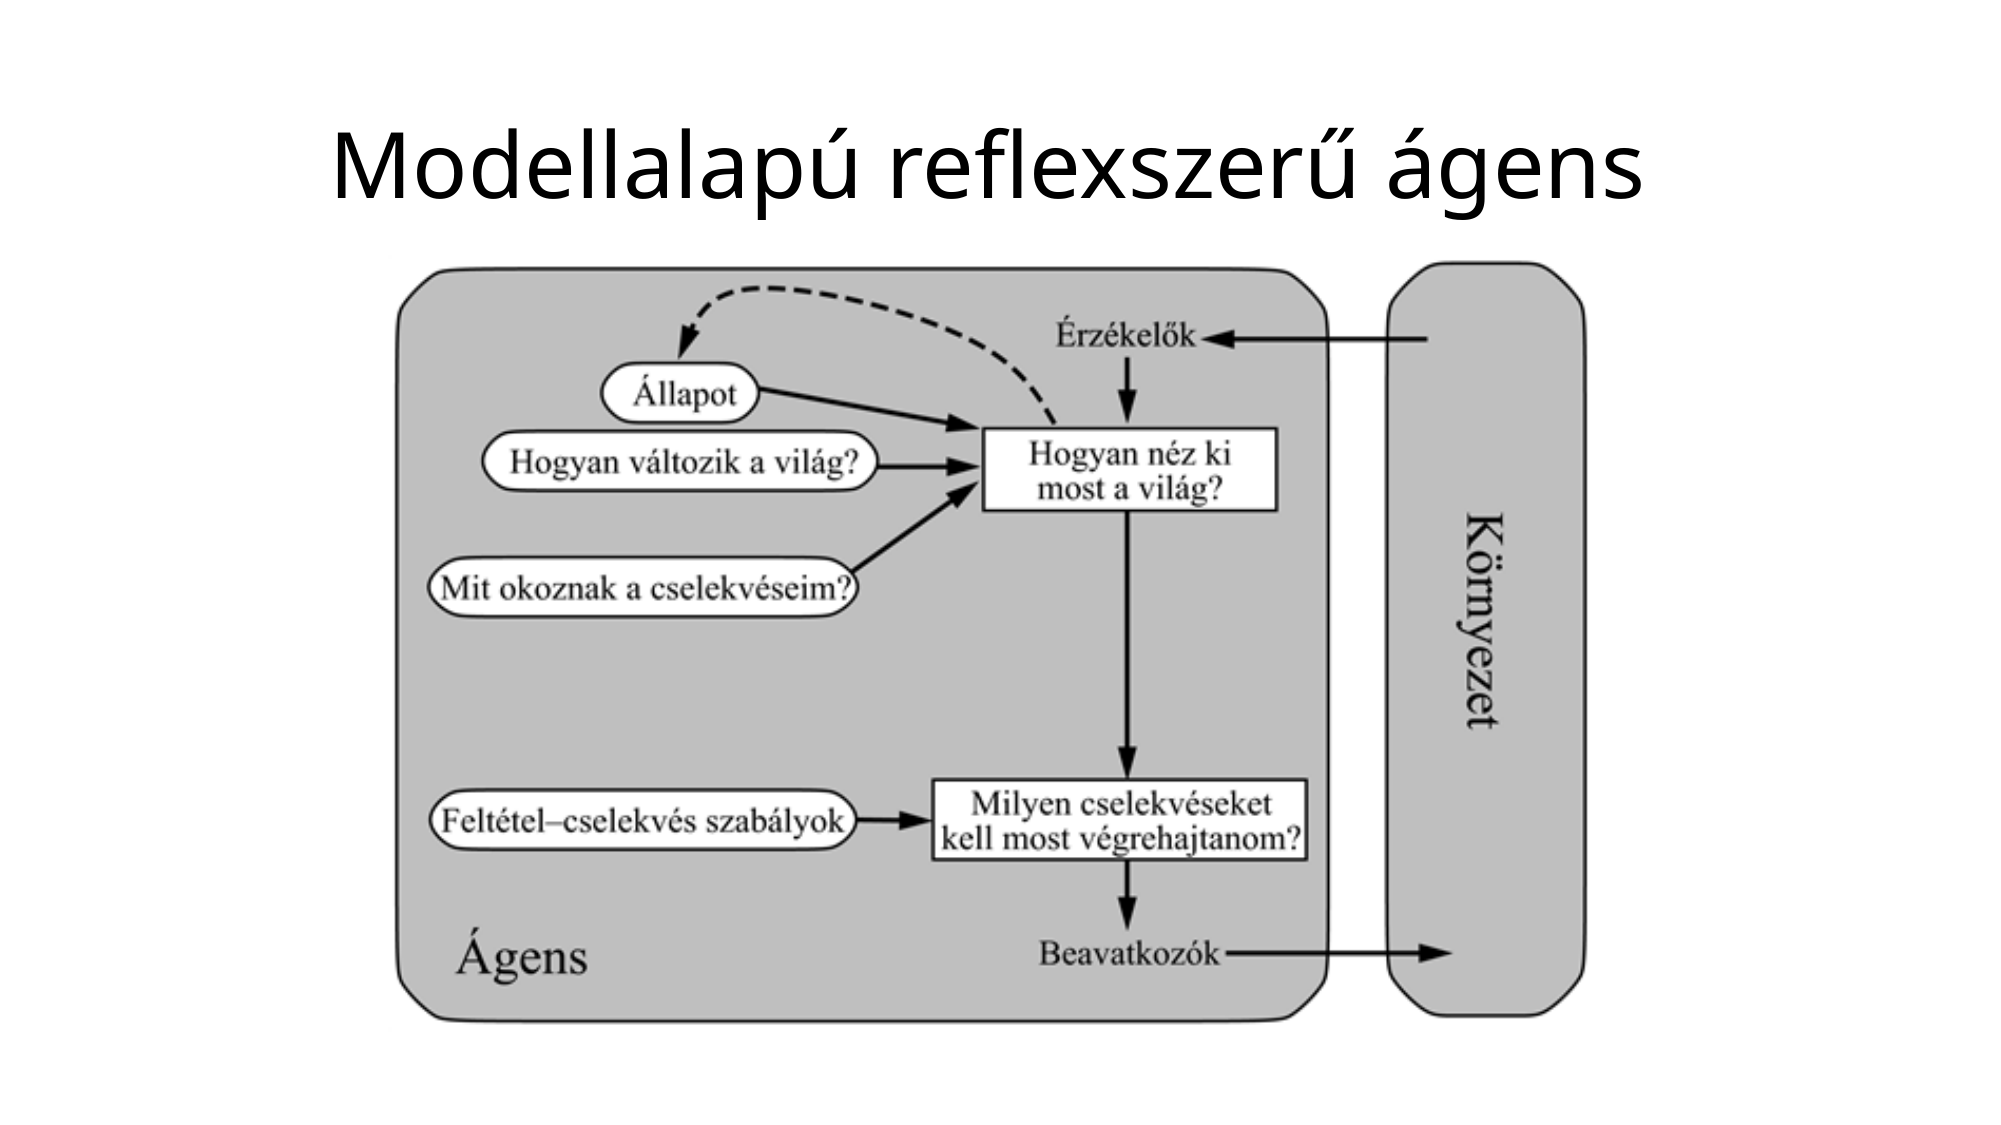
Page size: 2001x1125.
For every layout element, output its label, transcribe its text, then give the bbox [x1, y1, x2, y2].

title Modellalapú reflexszerű ágens [137, 59, 1863, 278]
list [383, 240, 1617, 1048]
